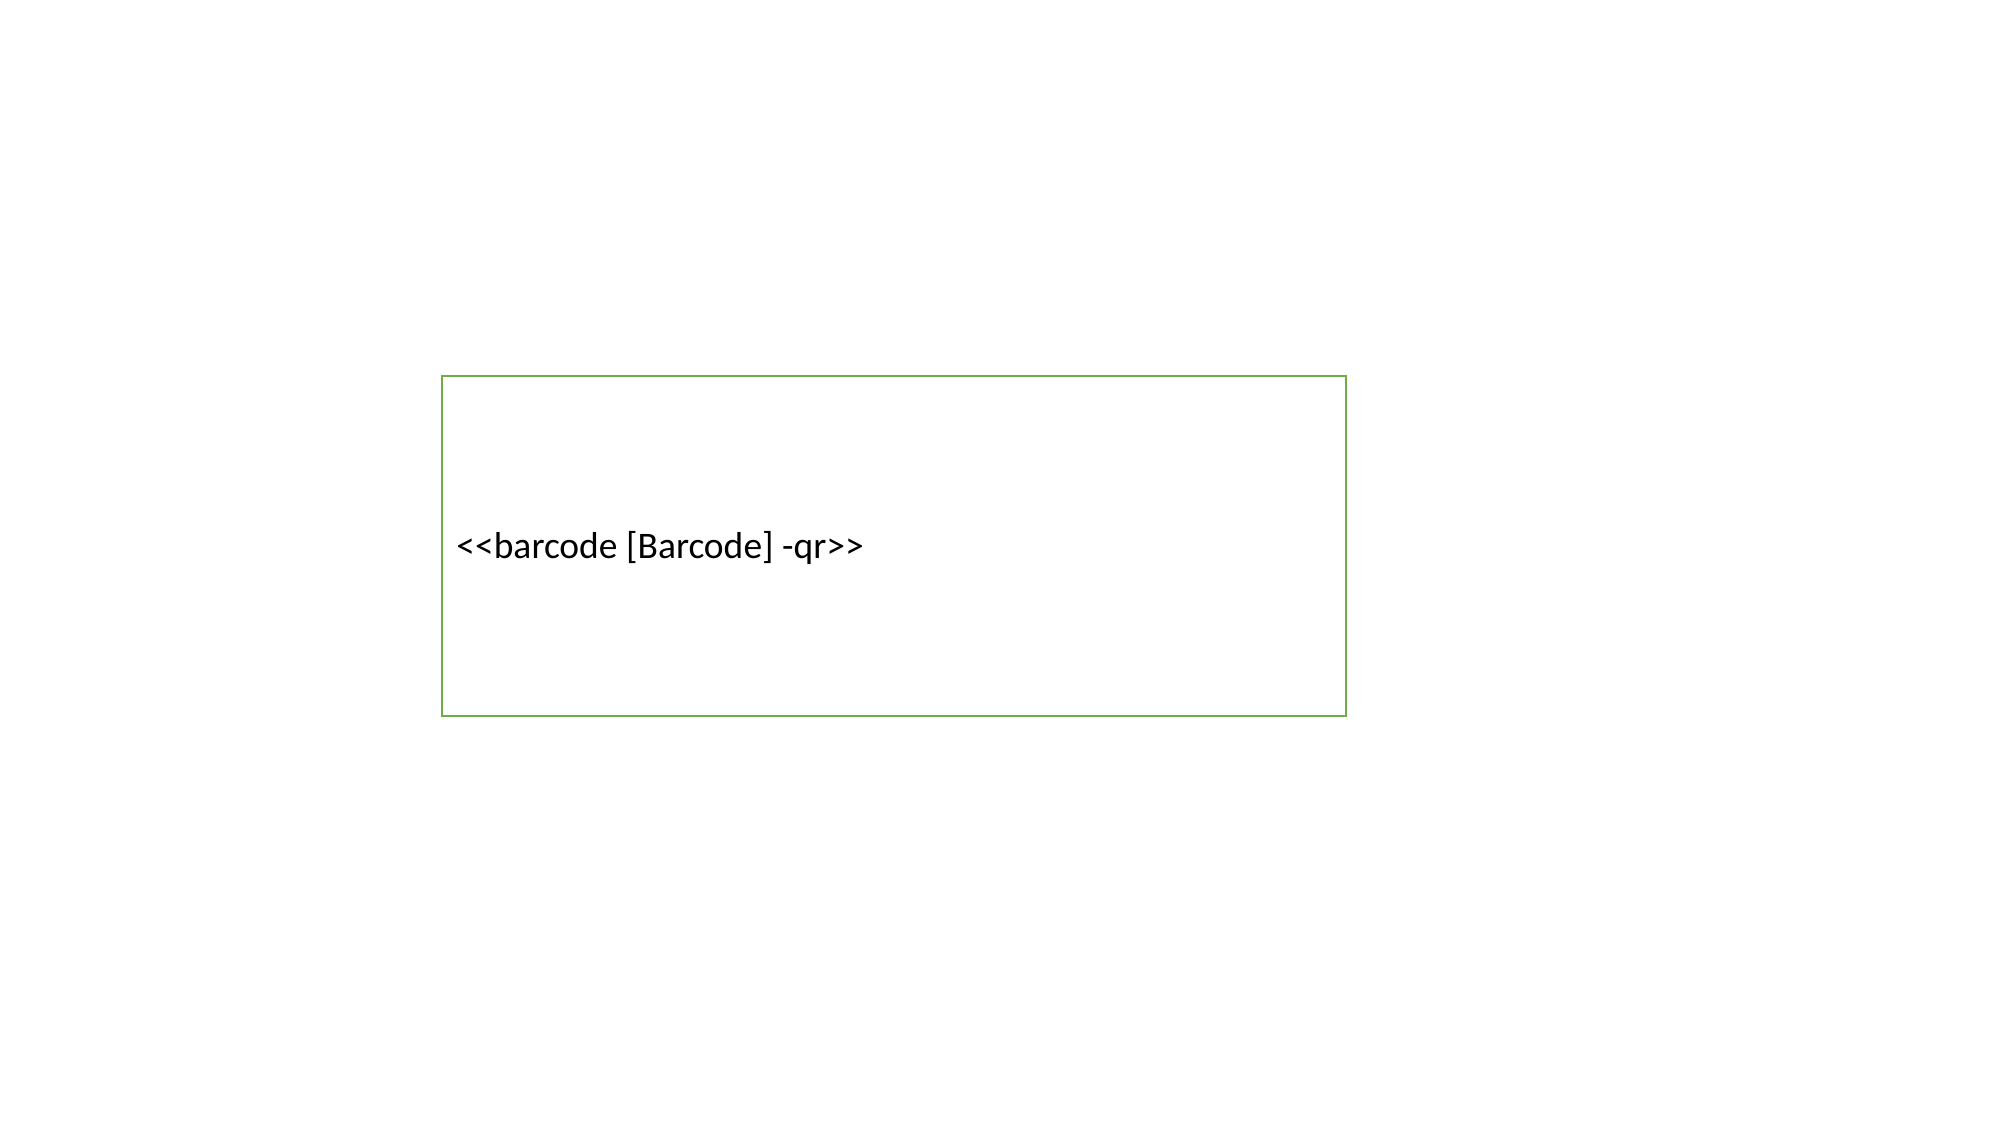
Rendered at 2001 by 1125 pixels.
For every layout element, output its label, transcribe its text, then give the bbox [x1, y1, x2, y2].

text_box [137, 299, 1863, 1014]
text_box <<barcode [Barcode] -qr>> [441, 376, 1346, 717]
